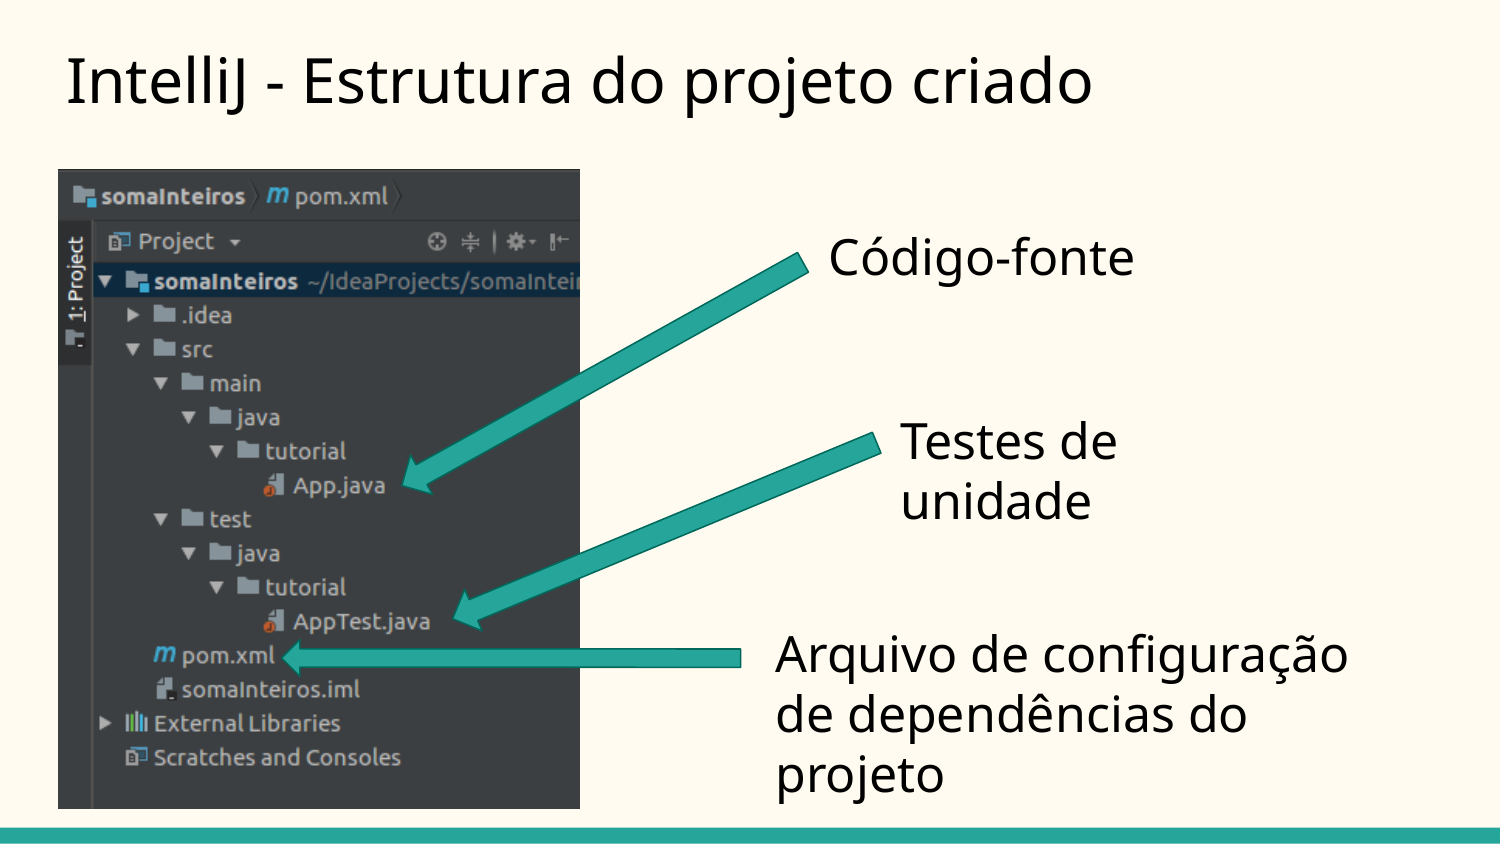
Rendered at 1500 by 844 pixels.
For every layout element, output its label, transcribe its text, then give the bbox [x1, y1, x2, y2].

text_box Arquivo de configuração de dependências do projeto [760, 607, 1427, 775]
picture [58, 168, 581, 810]
title IntelliJ - Estrutura do projeto criado [51, 25, 1449, 127]
text_box [585, 252, 809, 397]
text_box Código-fonte [813, 210, 1166, 311]
text_box [585, 648, 741, 668]
text_box Testes de unidade [885, 394, 1327, 496]
text_box [585, 432, 881, 576]
